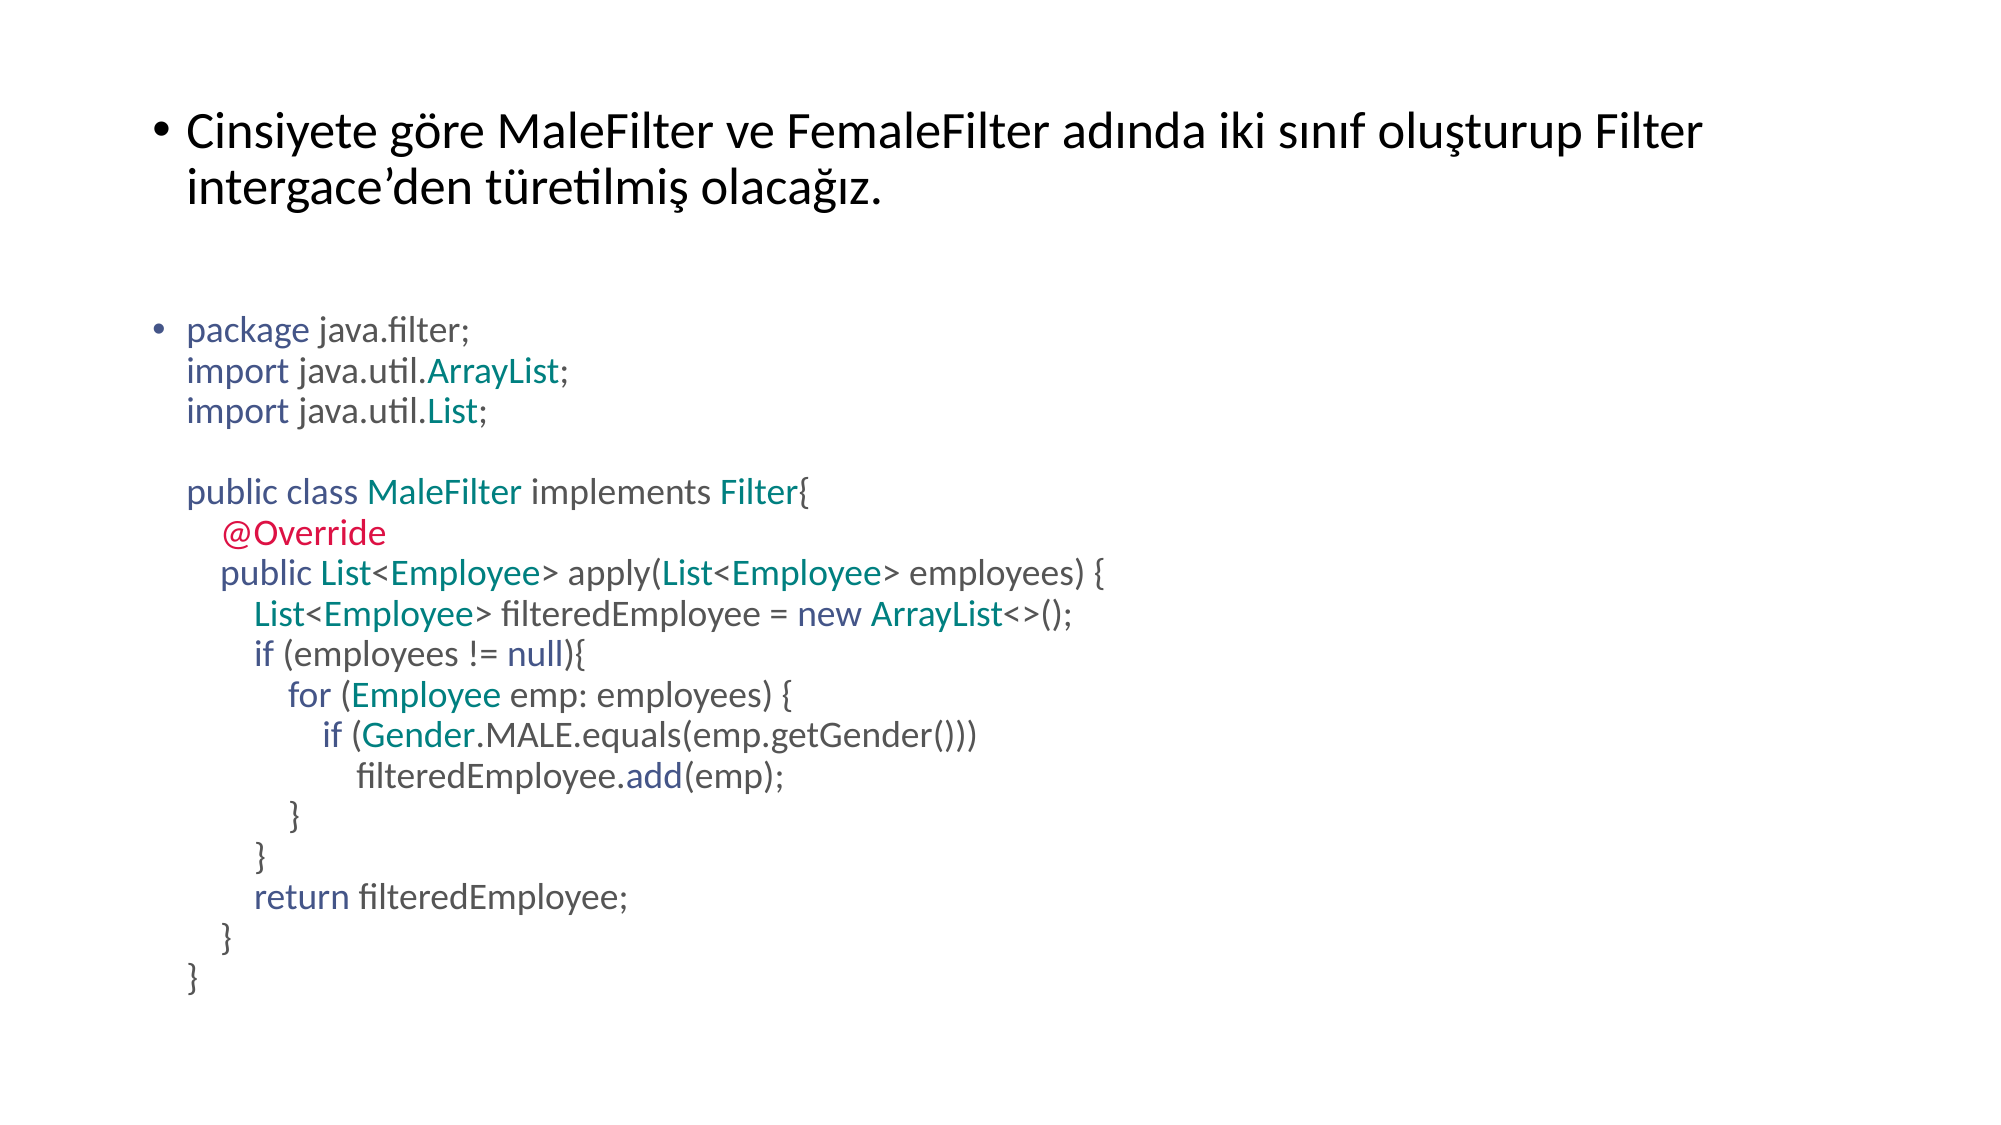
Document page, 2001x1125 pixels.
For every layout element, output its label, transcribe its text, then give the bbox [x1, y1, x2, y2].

list Cinsiyete göre MaleFilter ve FemaleFilter adında iki sınıf oluşturup Filter intergace’den türetilmiş olacağız. package java.filter; import java.util.ArrayList; import java.util.List; public class MaleFilter implements Filter{ @Override public List<Employee> apply(List<Employee> employees) { List<Employee> filteredEmployee = new ArrayList<>(); if (employees != null){ for (Employee emp: employees) { if (Gender.MALE.equals(emp.getGender())) filteredEmployee.add(emp); } } return filteredEmployee; } } [137, 95, 1863, 1014]
